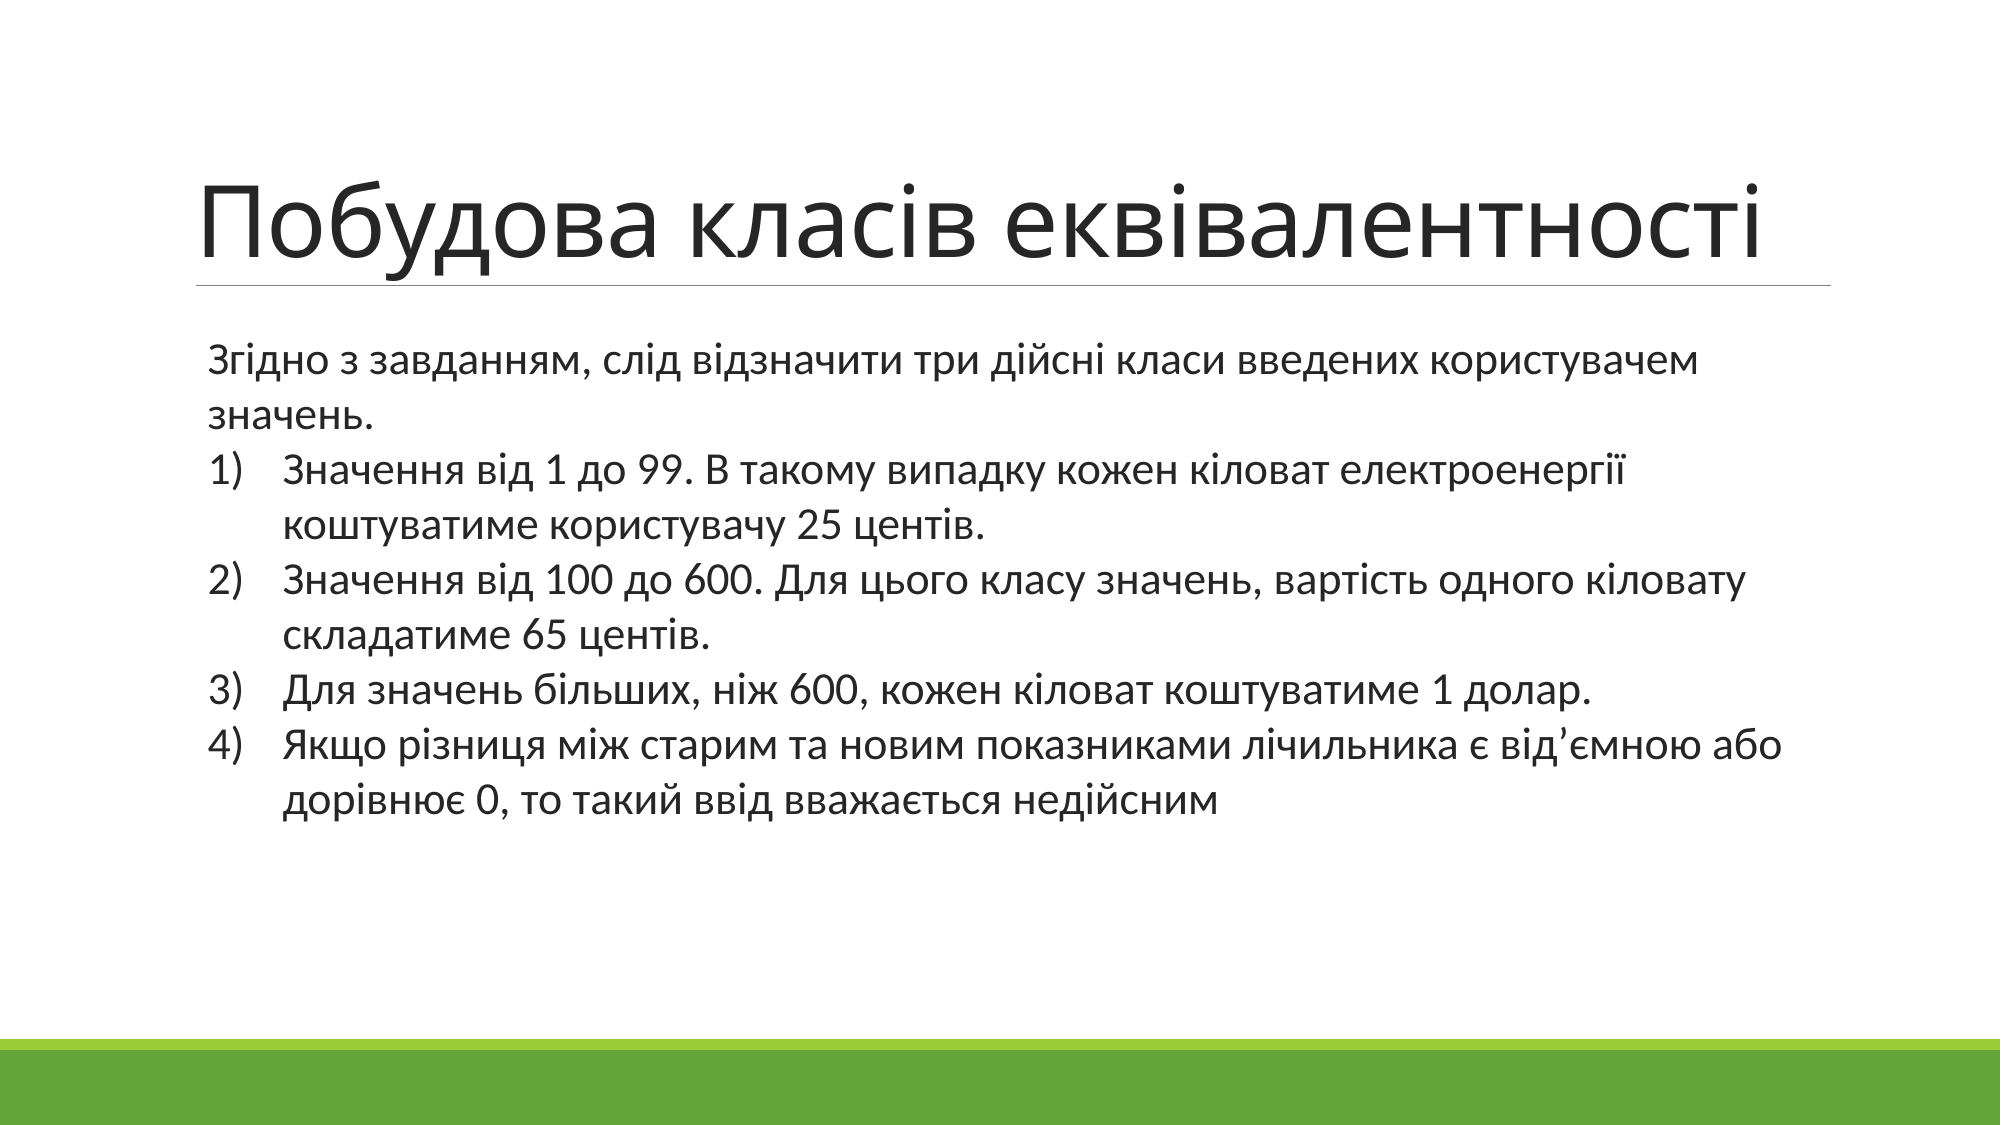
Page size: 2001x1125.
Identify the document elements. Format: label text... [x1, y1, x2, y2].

title Побудова класів еквівалентності [180, 47, 1830, 285]
text_box Згідно з завданням, слід відзначити три дійсні класи введених користувачем значень. Значення від 1 до 99. В такому випадку кожен кіловат електроенергії коштуватиме користувачу 25 центів. Значення від 100 до 600. Для цього класу значень, вартість одного кіловату складатиме 65 центів. Для значень більших, ніж 600, кожен кіловат коштуватиме 1 долар. Якщо різниця між старим та новим показниками лічильника є від’ємною або дорівнює 0, то такий ввід вважається недійсним [192, 321, 1830, 831]
